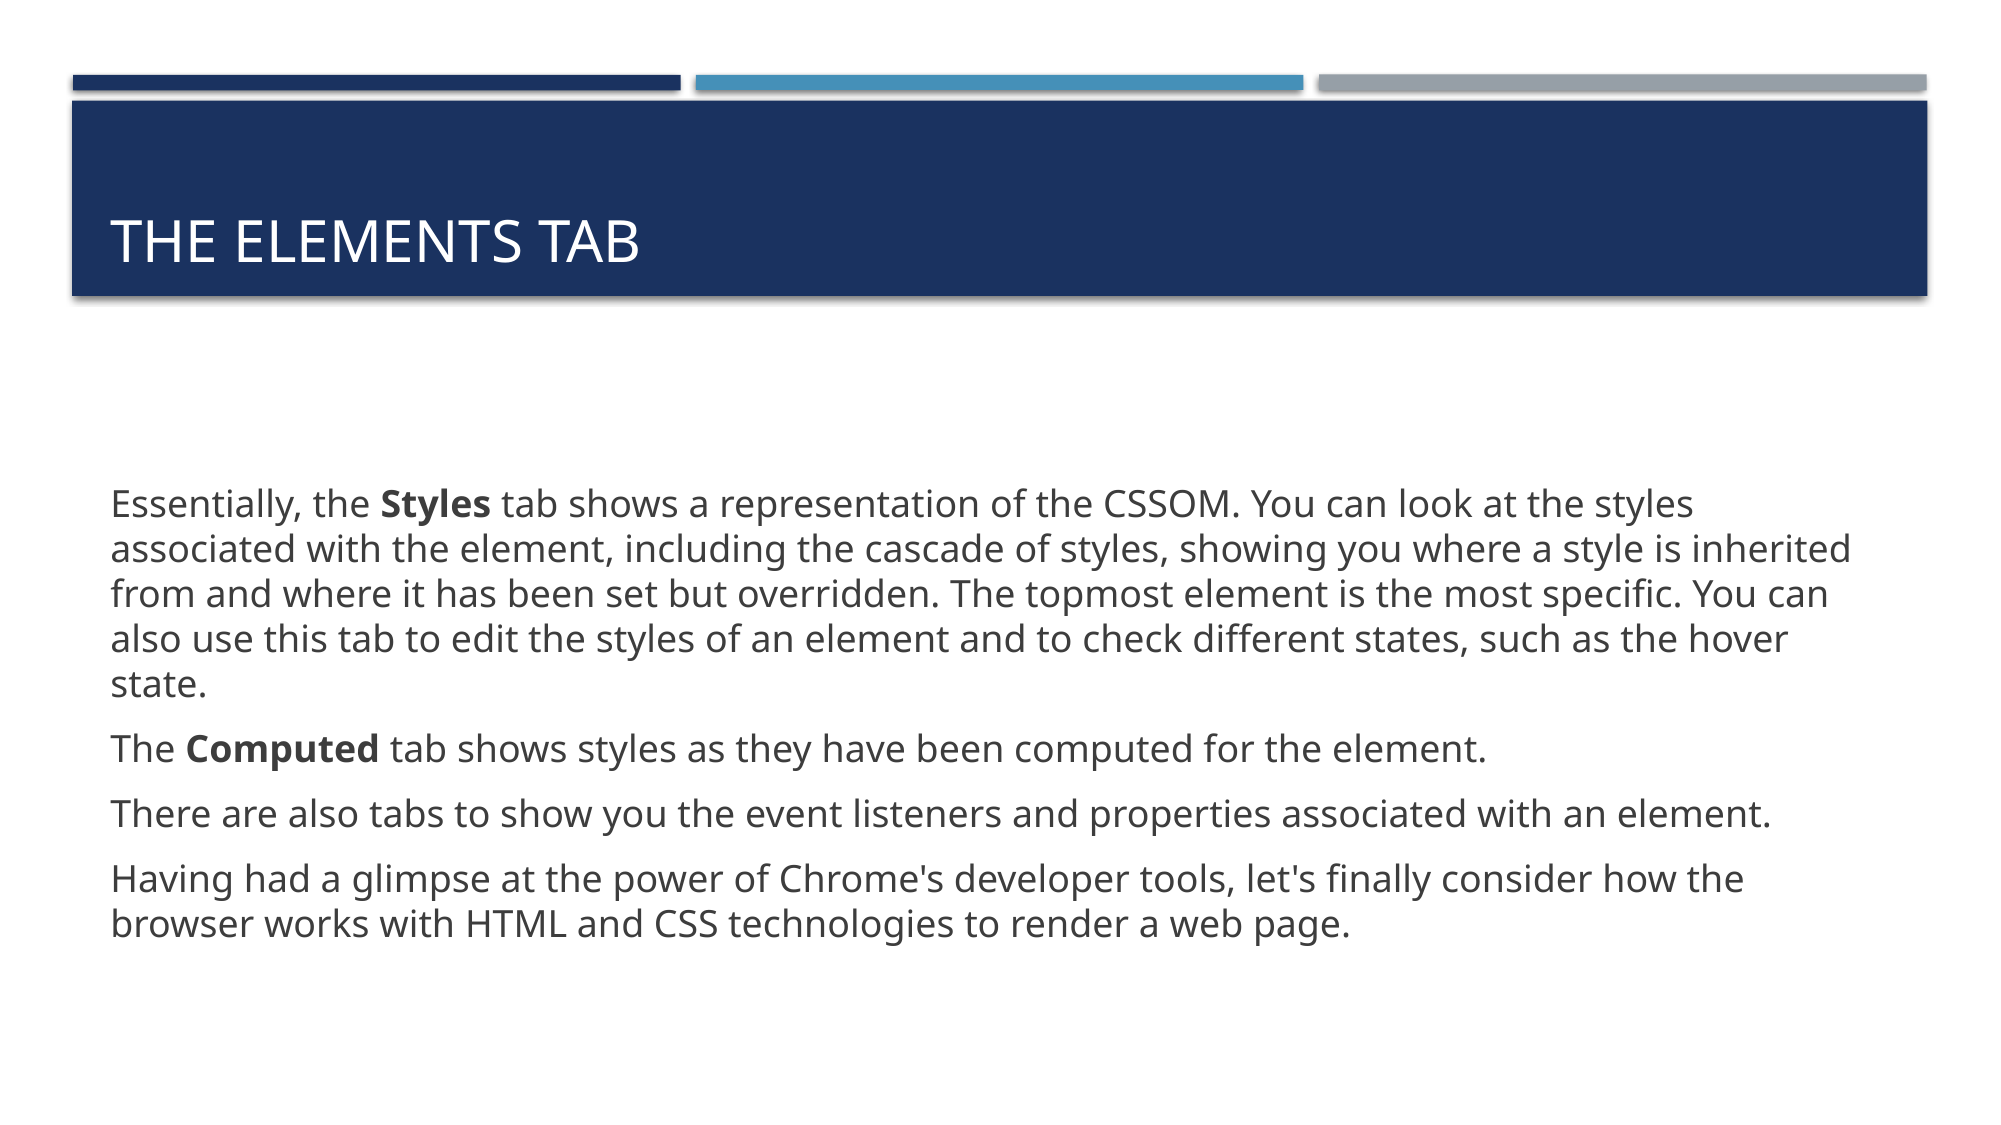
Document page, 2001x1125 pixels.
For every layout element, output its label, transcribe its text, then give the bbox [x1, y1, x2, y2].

title The Elements Tab [95, 115, 1905, 282]
list Essentially, the Styles tab shows a representation of the CSSOM. You can look at the styles associated with the element, including the cascade of styles, showing you where a style is inherited from and where it has been set but overridden. The topmost element is the most specific. You can also use this tab to edit the styles of an element and to check different states, such as the hover state. The Computed tab shows styles as they have been computed for the element. There are also tabs to show you the event listeners and properties associated with an element. Having had a glimpse at the power of Chrome's developer tools, let's finally consider how the browser works with HTML and CSS technologies to render a web page. [95, 357, 1905, 1068]
